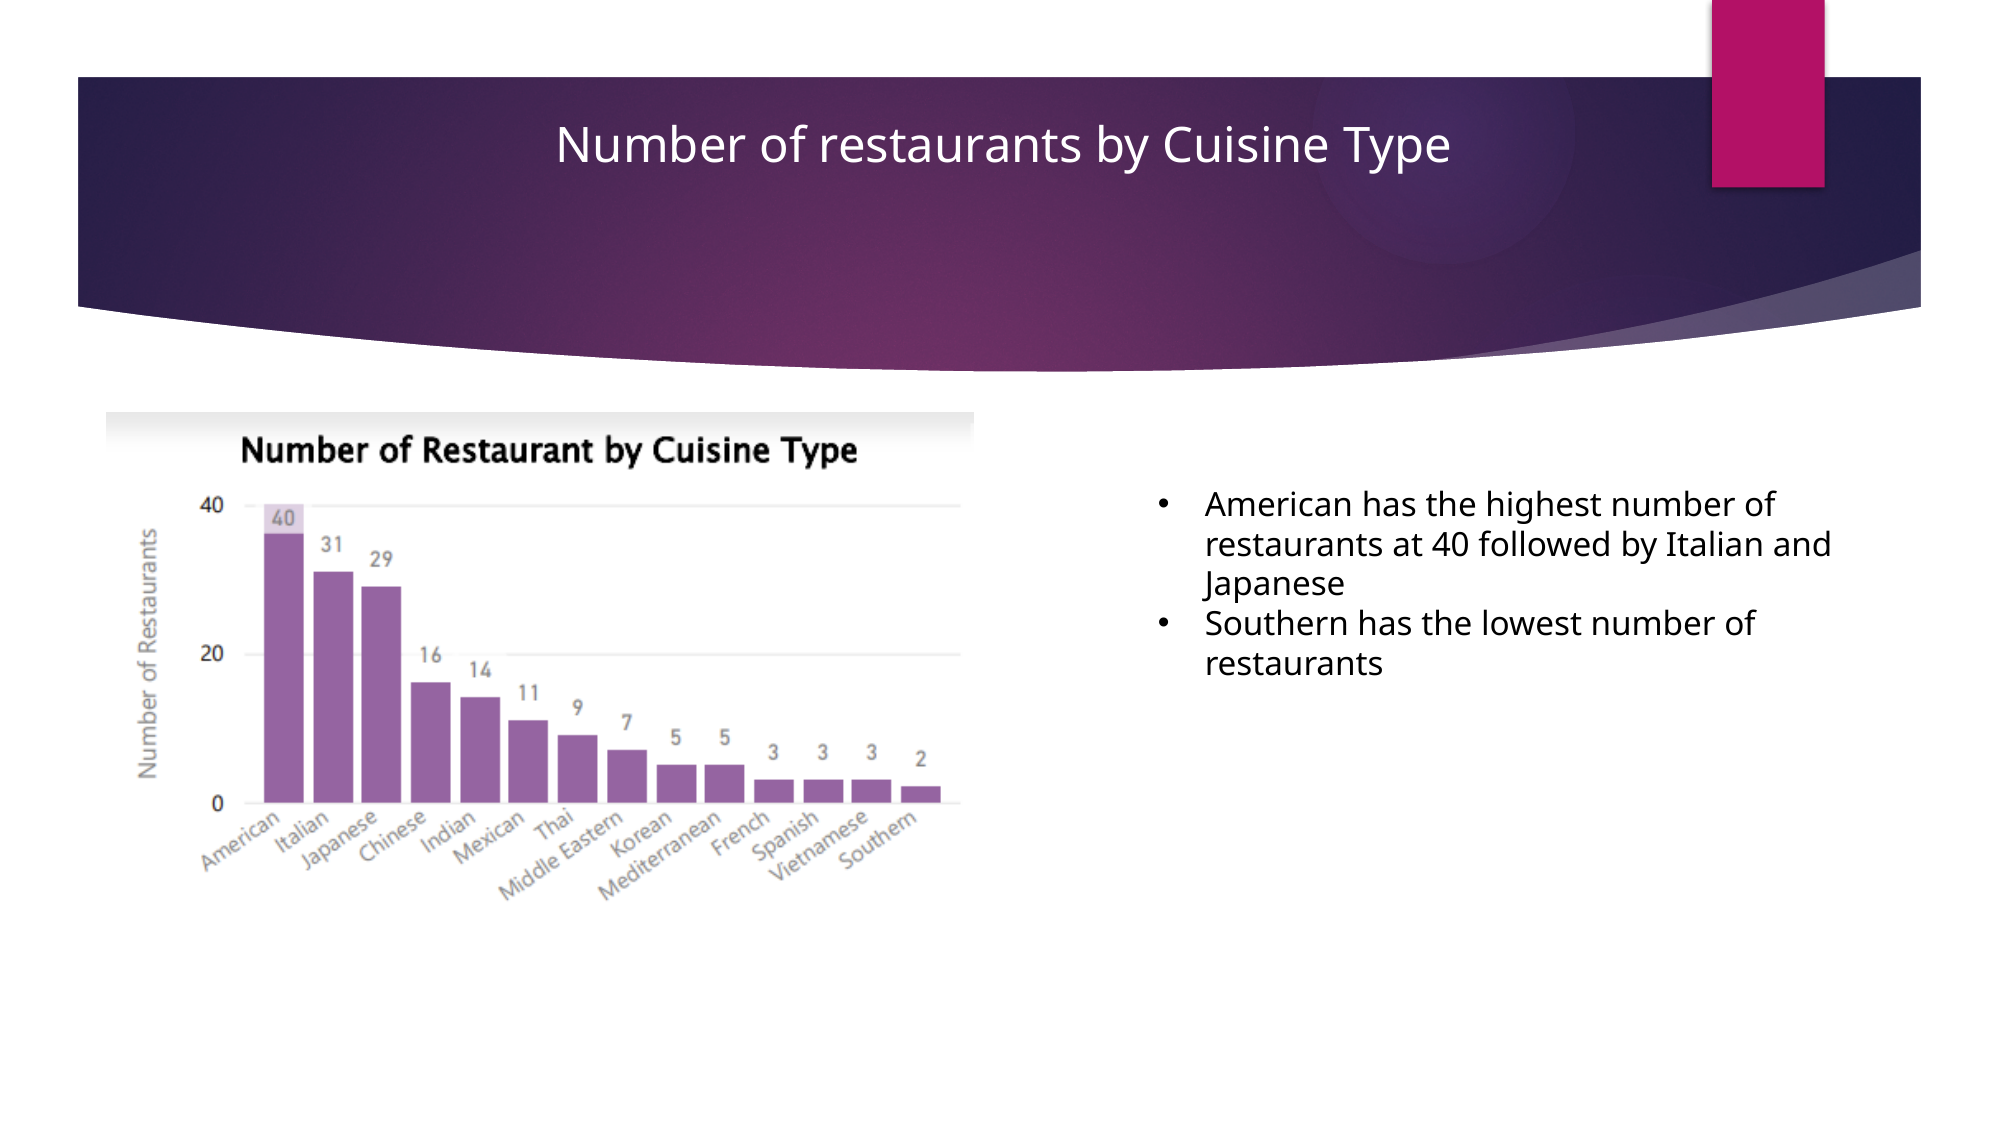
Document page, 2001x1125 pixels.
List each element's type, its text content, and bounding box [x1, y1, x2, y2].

text_box American has the highest number of restaurants at 40 followed by Italian and Japanese Southern has the lowest number of restaurants [1143, 475, 1894, 690]
title Number of restaurants by Cuisine Type [91, 105, 1931, 228]
picture [106, 412, 974, 908]
